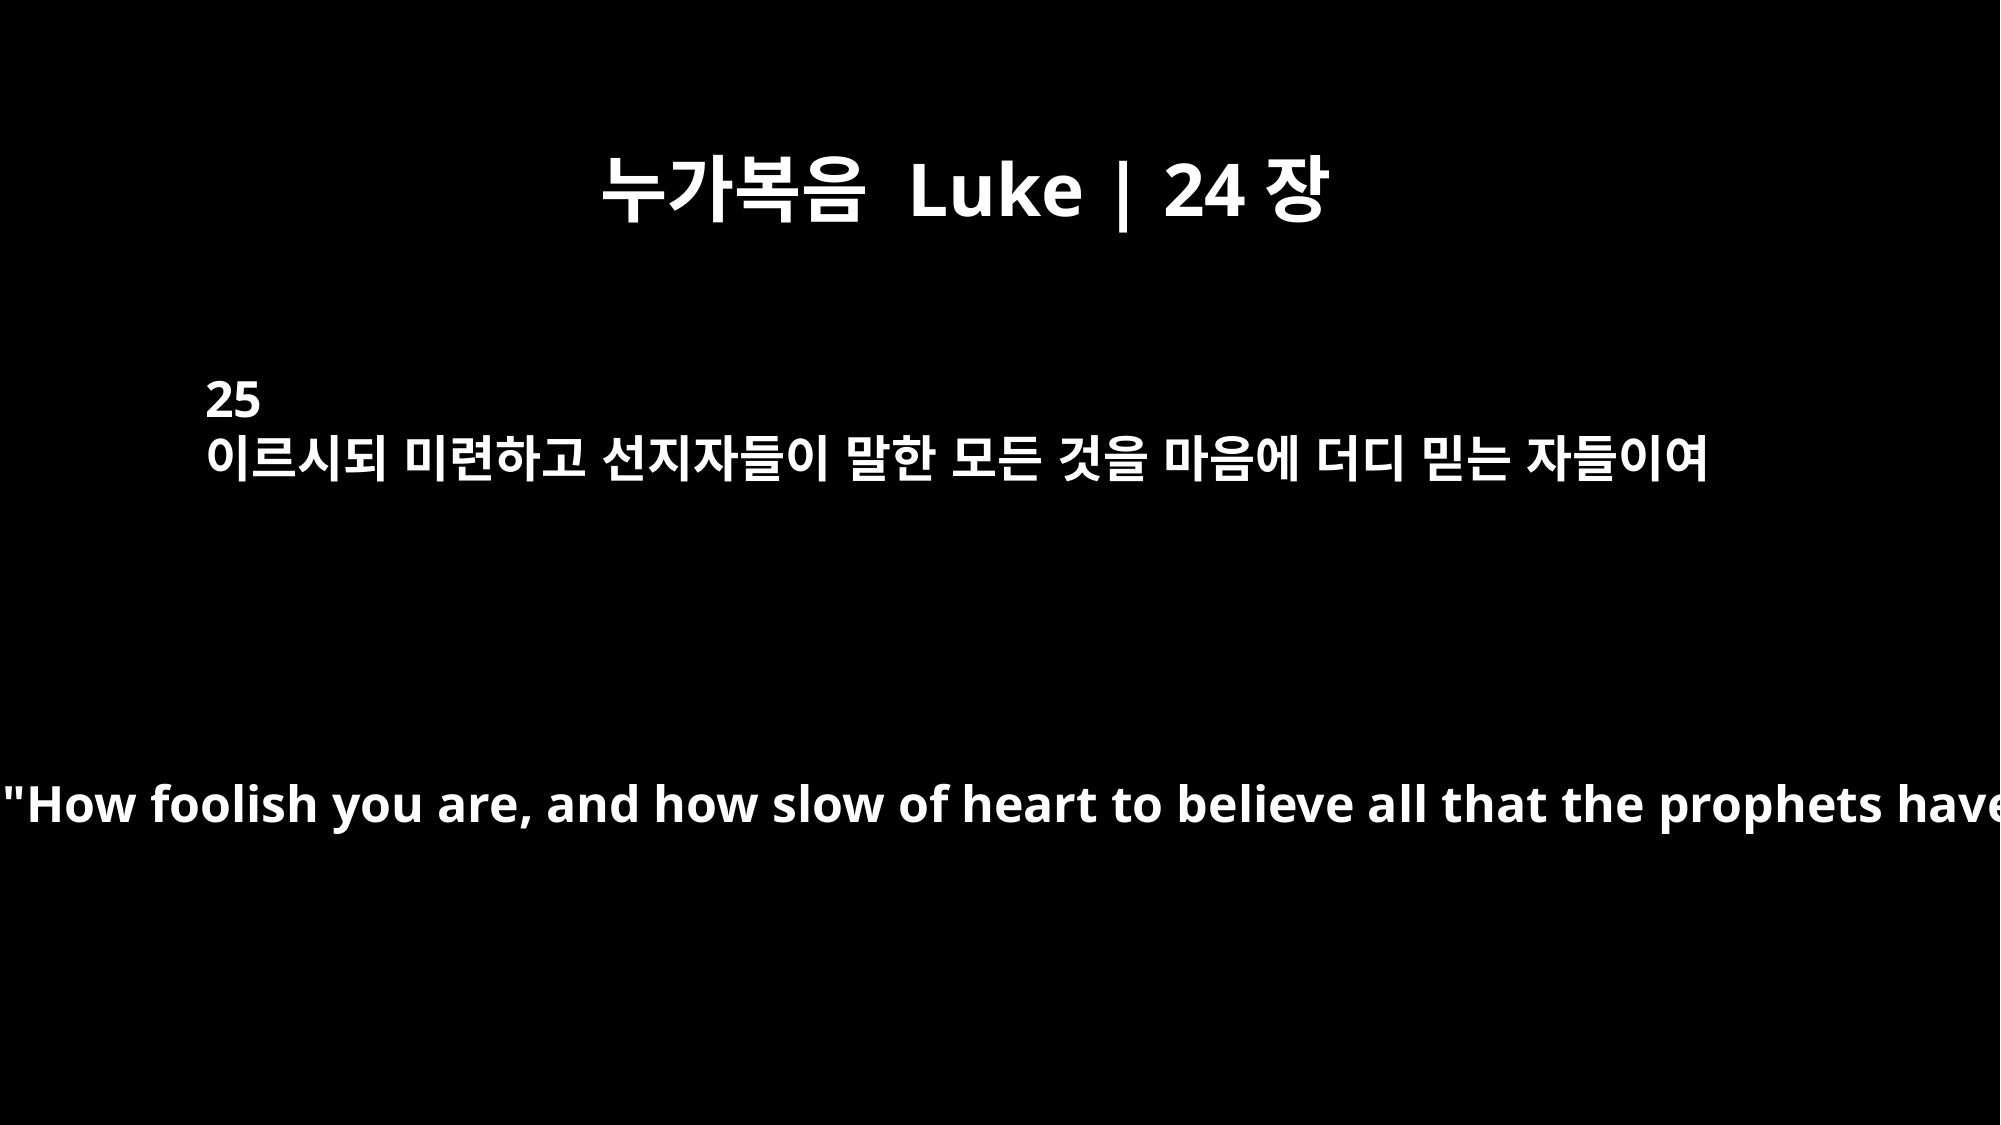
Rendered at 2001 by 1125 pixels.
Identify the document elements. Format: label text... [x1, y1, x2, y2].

text_box 25 이르시되 미련하고 선지자들이 말한 모든 것을 마음에 더디 믿는 자들이여 [190, 359, 1727, 495]
text_box He said to them, "How foolish you are, and how slow of heart to believe all that the prophets have spoken! [0, 764, 2000, 840]
text_box 누가복음 Luke | 24장 [585, 136, 1347, 239]
